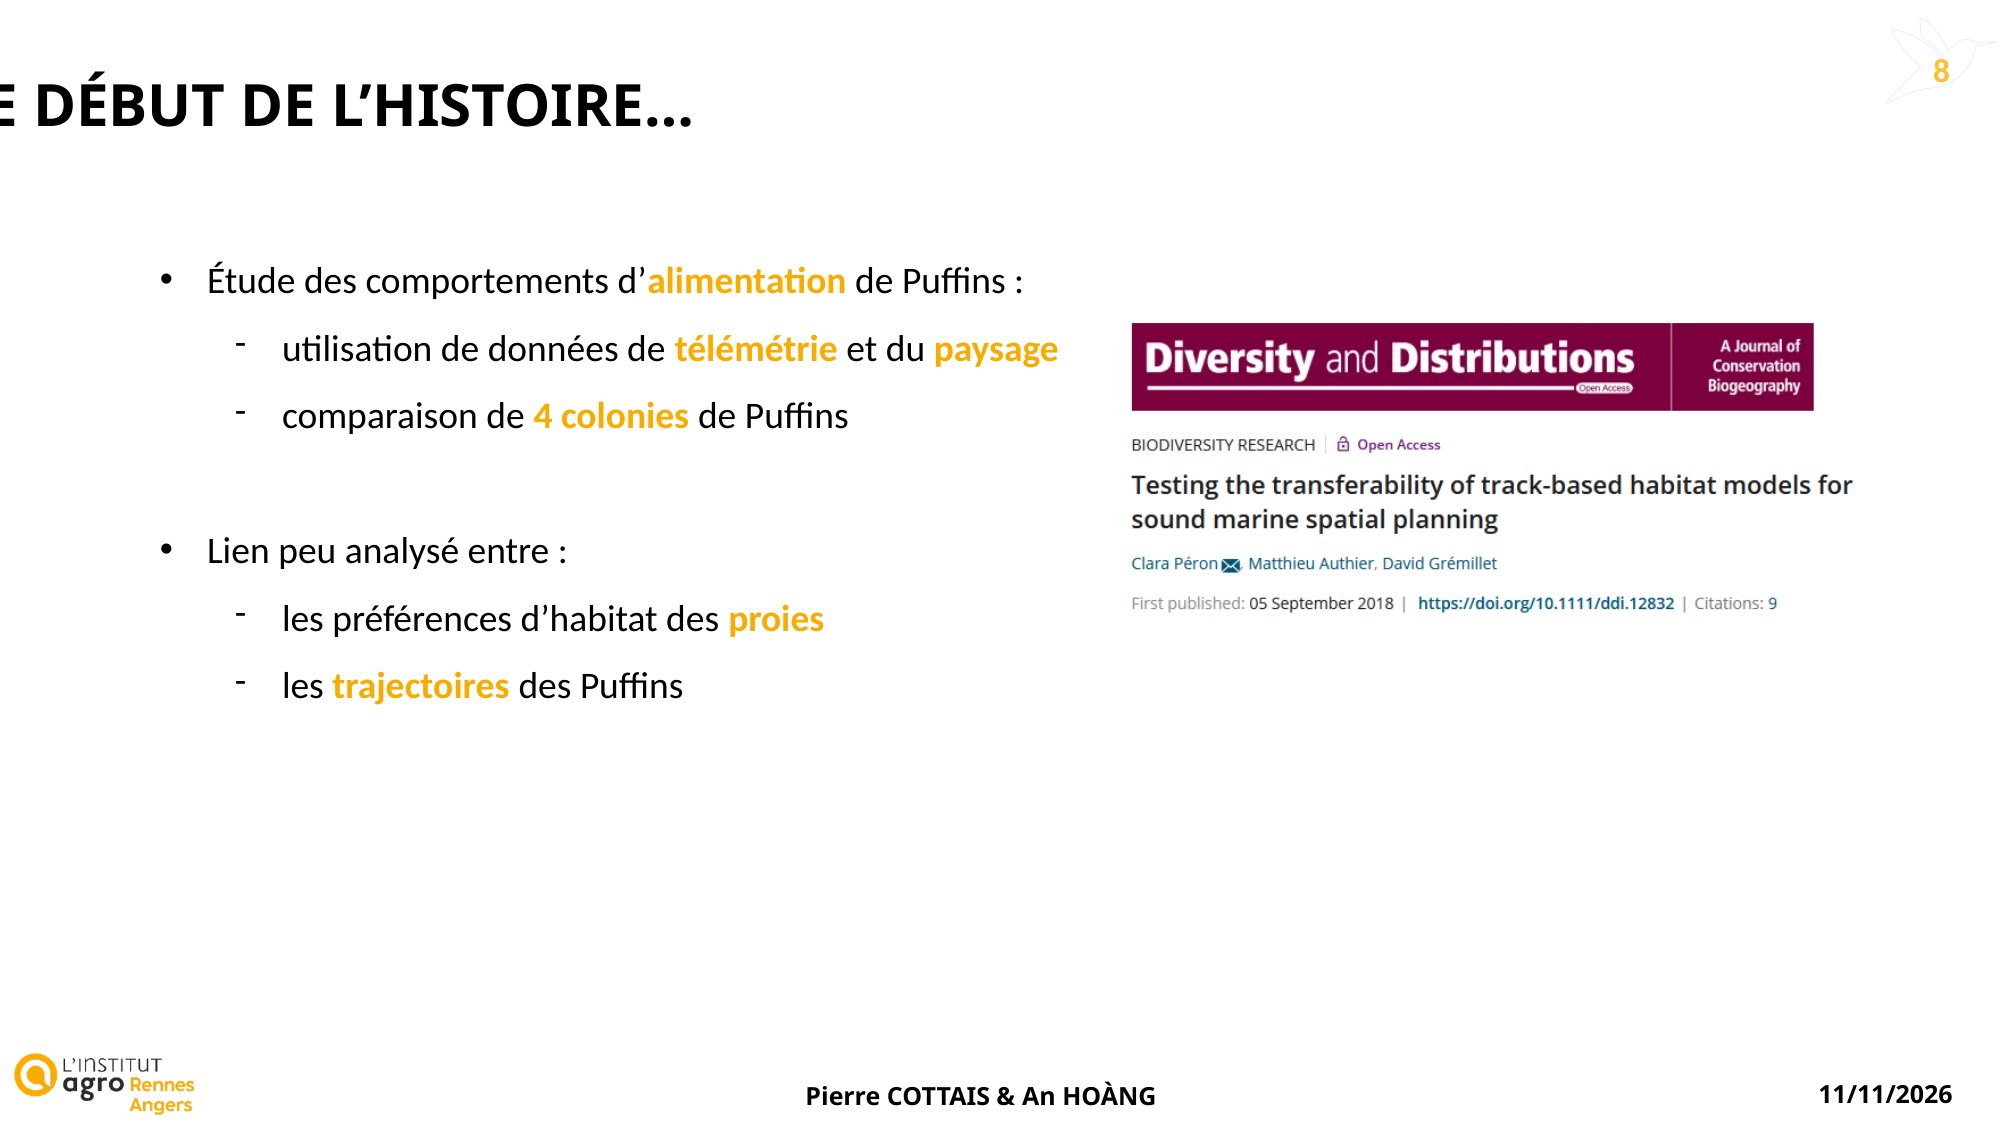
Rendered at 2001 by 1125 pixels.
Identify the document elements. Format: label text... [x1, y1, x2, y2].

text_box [1886, 17, 1998, 104]
picture [1124, 314, 1857, 624]
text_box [0, 1039, 1961, 1125]
text_box Le début de l’histoire… [0, 60, 709, 146]
text_box Étude des comportements d’alimentation de Puffins : utilisation de données de télémétrie et du paysage comparaison de 4 colonies de Puffins Lien peu analysé entre : les préférences d’habitat des proies les trajectoires des Puffins [145, 226, 1075, 714]
